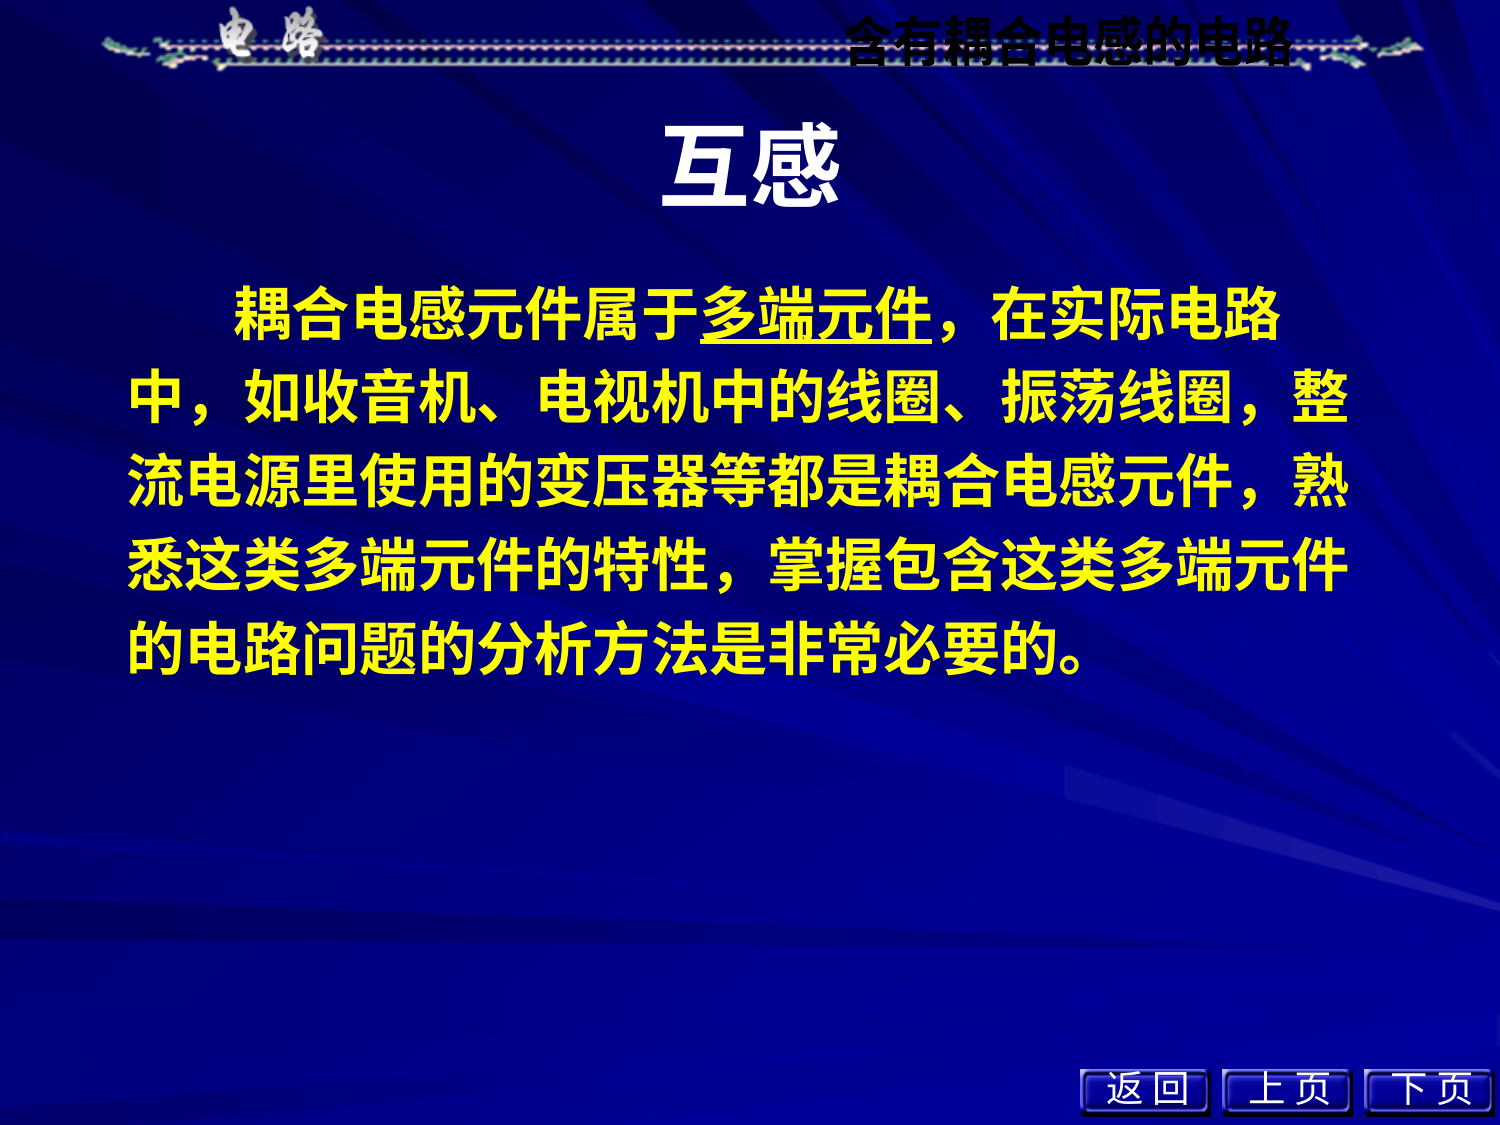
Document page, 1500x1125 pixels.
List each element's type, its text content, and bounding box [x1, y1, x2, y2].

text_box 互感 [480, 101, 1020, 227]
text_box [1080, 1057, 1211, 1118]
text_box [1364, 1057, 1495, 1118]
picture [0, 0, 1500, 1125]
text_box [1222, 1057, 1353, 1118]
text_box 耦合电感元件属于多端元件，在实际电路中，如收音机、电视机中的线圈、振荡线圈，整流电源里使用的变压器等都是耦合电感元件，熟悉这类多端元件的特性，掌握包含这类多端元件的电路问题的分析方法是非常必要的。 [112, 255, 1388, 690]
